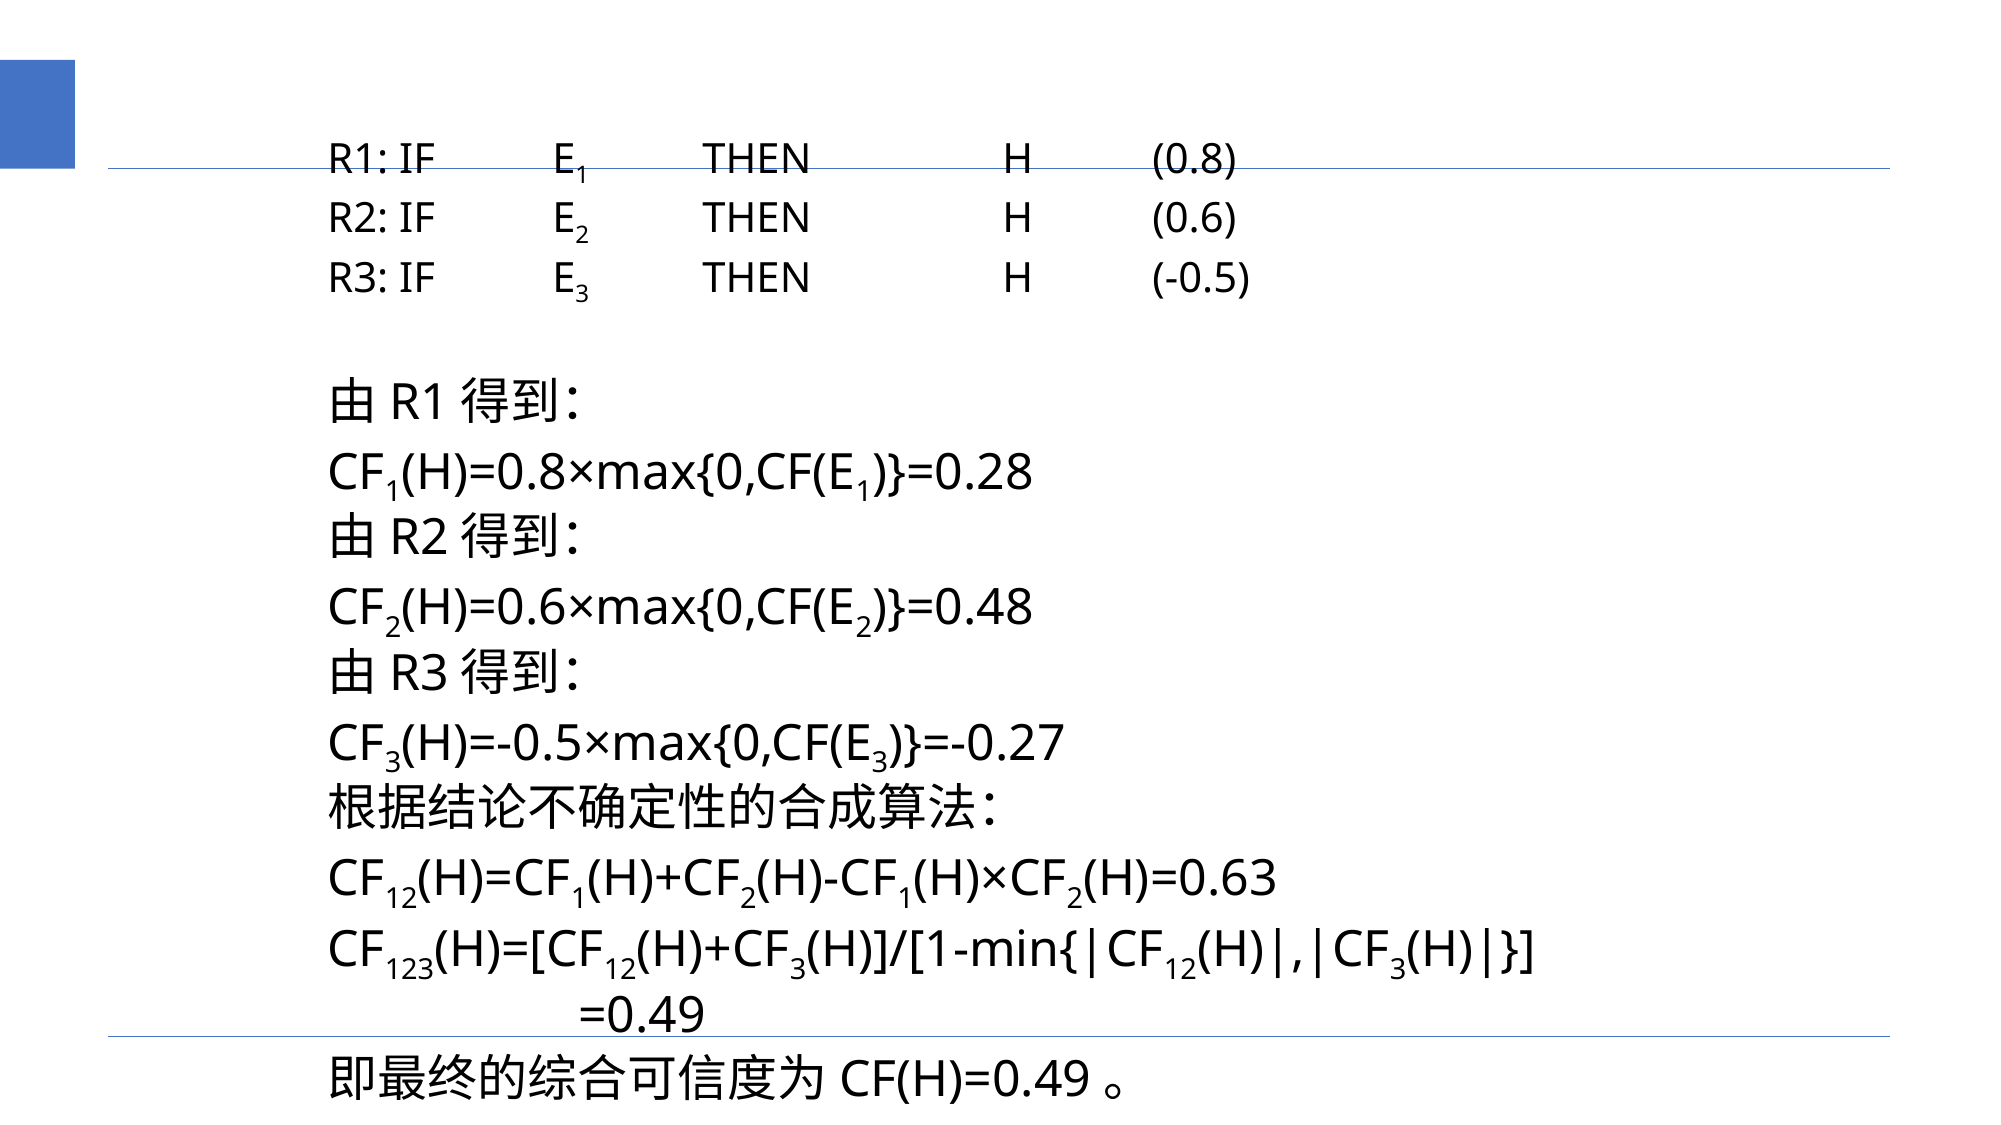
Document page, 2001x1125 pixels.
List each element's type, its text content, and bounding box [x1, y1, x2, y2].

text_box R1: IF E1 THEN H (0.8) R2: IF E2 THEN H (0.6) R3: IF E3 THEN H (-0.5) 由R1得到： CF1(H)=0.8×max{0,CF(E1)}=0.28 由R2得到： CF2(H)=0.6×max{0,CF(E2)}=0.48 由R3得到： CF3(H)=-0.5×max{0,CF(E3)}=-0.27 根据结论不确定性的合成算法： CF12(H)=CF1(H)+CF2(H)-CF1(H)×CF2(H)=0.63 CF123(H)=[CF12(H)+CF3(H)]/[1-min{|CF12(H)|,|CF3(H)|}] =0.49 即最终的综合可信度为CF(H)=0.49。 [312, 124, 1675, 1115]
